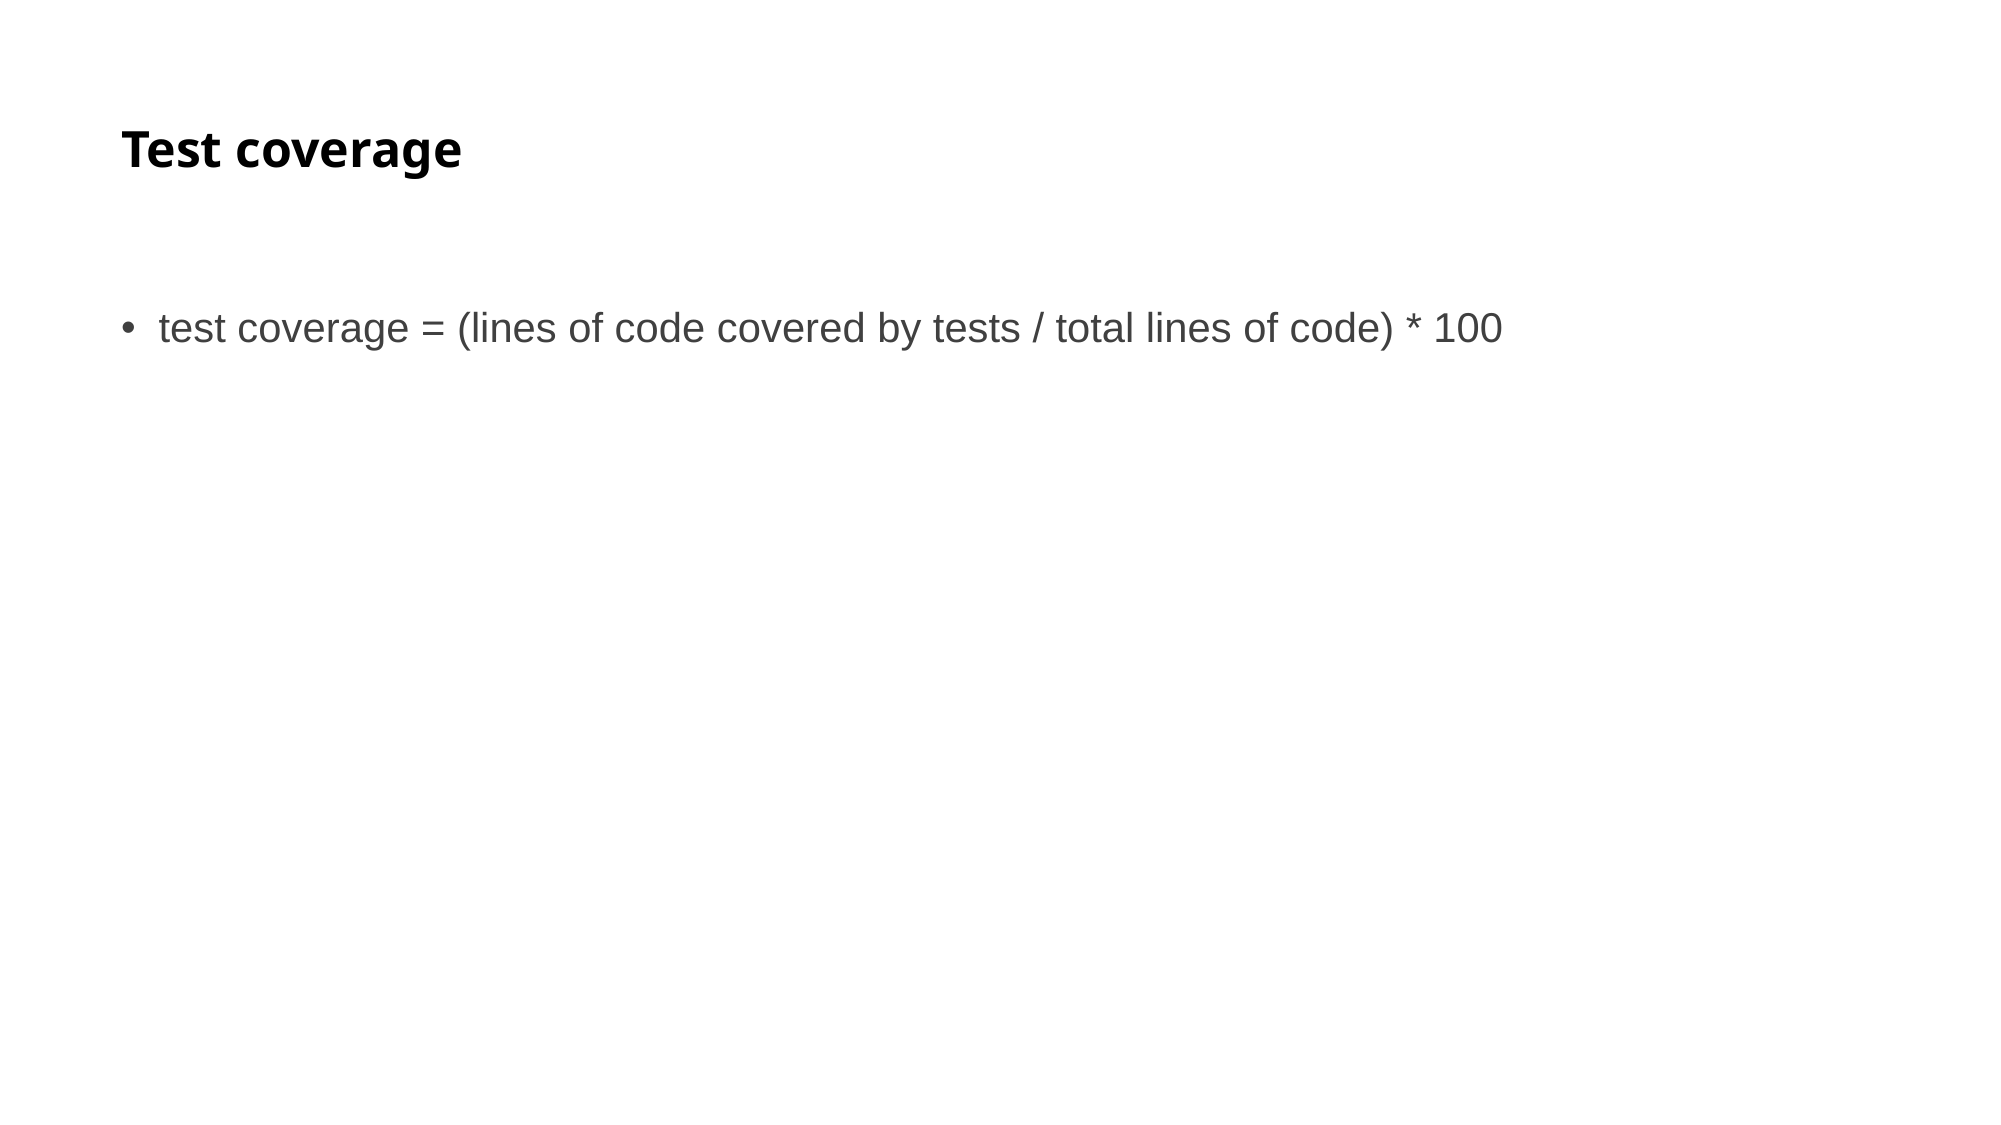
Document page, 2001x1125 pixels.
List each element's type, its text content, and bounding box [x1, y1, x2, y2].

list test coverage = (lines of code covered by tests / total lines of code) * 100 [106, 299, 1832, 1014]
title Test coverage [106, 42, 1832, 260]
